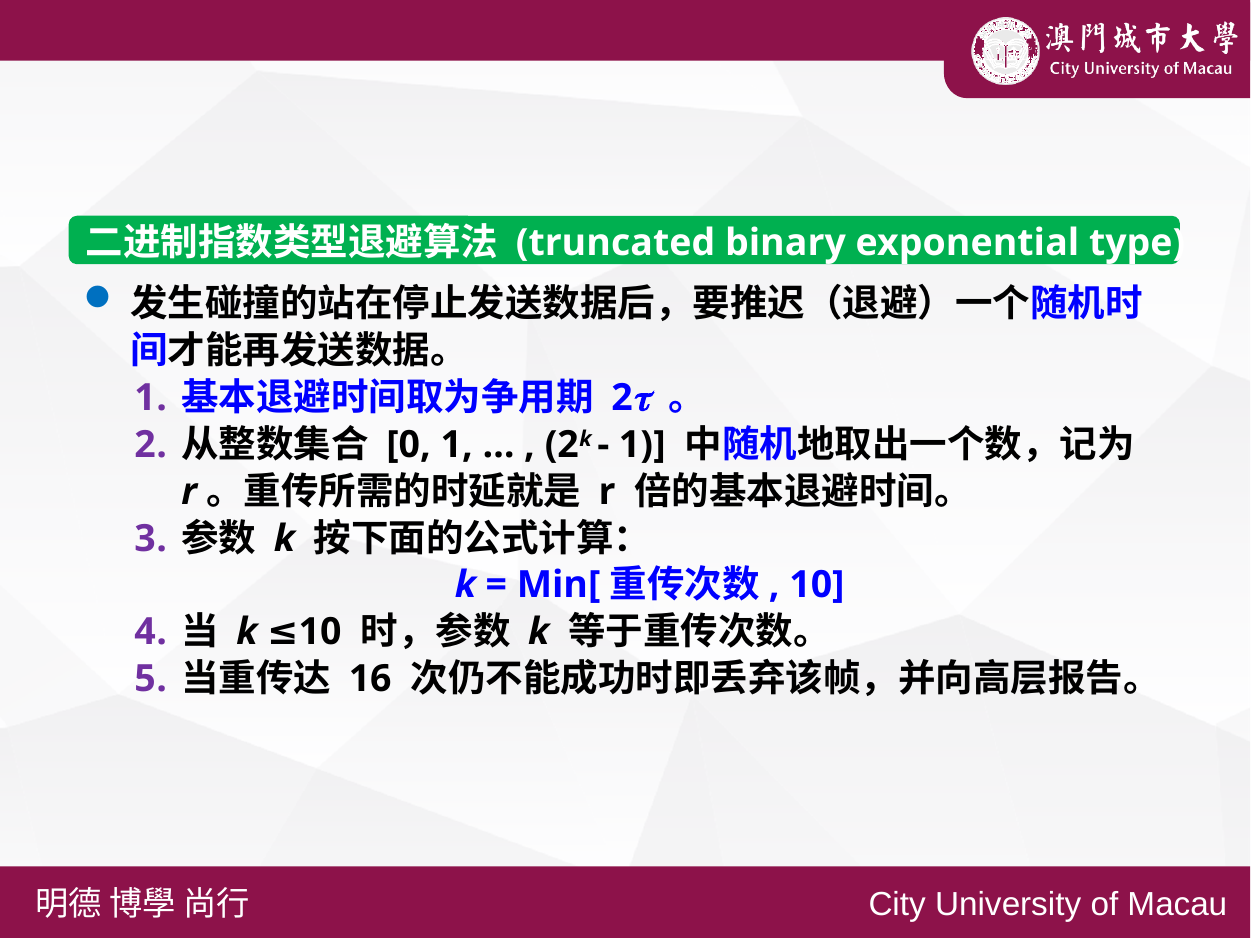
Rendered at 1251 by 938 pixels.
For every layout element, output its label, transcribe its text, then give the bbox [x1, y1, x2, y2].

text_box 发生碰撞的站在停止发送数据后，要推迟（退避）一个随机时间才能再发送数据。 基本退避时间取为争用期 2 。 从整数集合 [0, 1, … , (2k - 1)] 中随机地取出一个数，记为 r。重传所需的时延就是 r 倍的基本退避时间。 参数 k 按下面的公式计算： k = Min[重传次数, 10] 当 k ≤10 时，参数 k 等于重传次数。 当重传达 16 次仍不能成功时即丢弃该帧，并向高层报告。 [68, 269, 1180, 707]
text_box 二进制指数类型退避算法 (truncated binary exponential type) [68, 215, 1180, 265]
picture [1048, 59, 1232, 80]
picture [0, 61, 1251, 866]
picture [1043, 21, 1238, 55]
